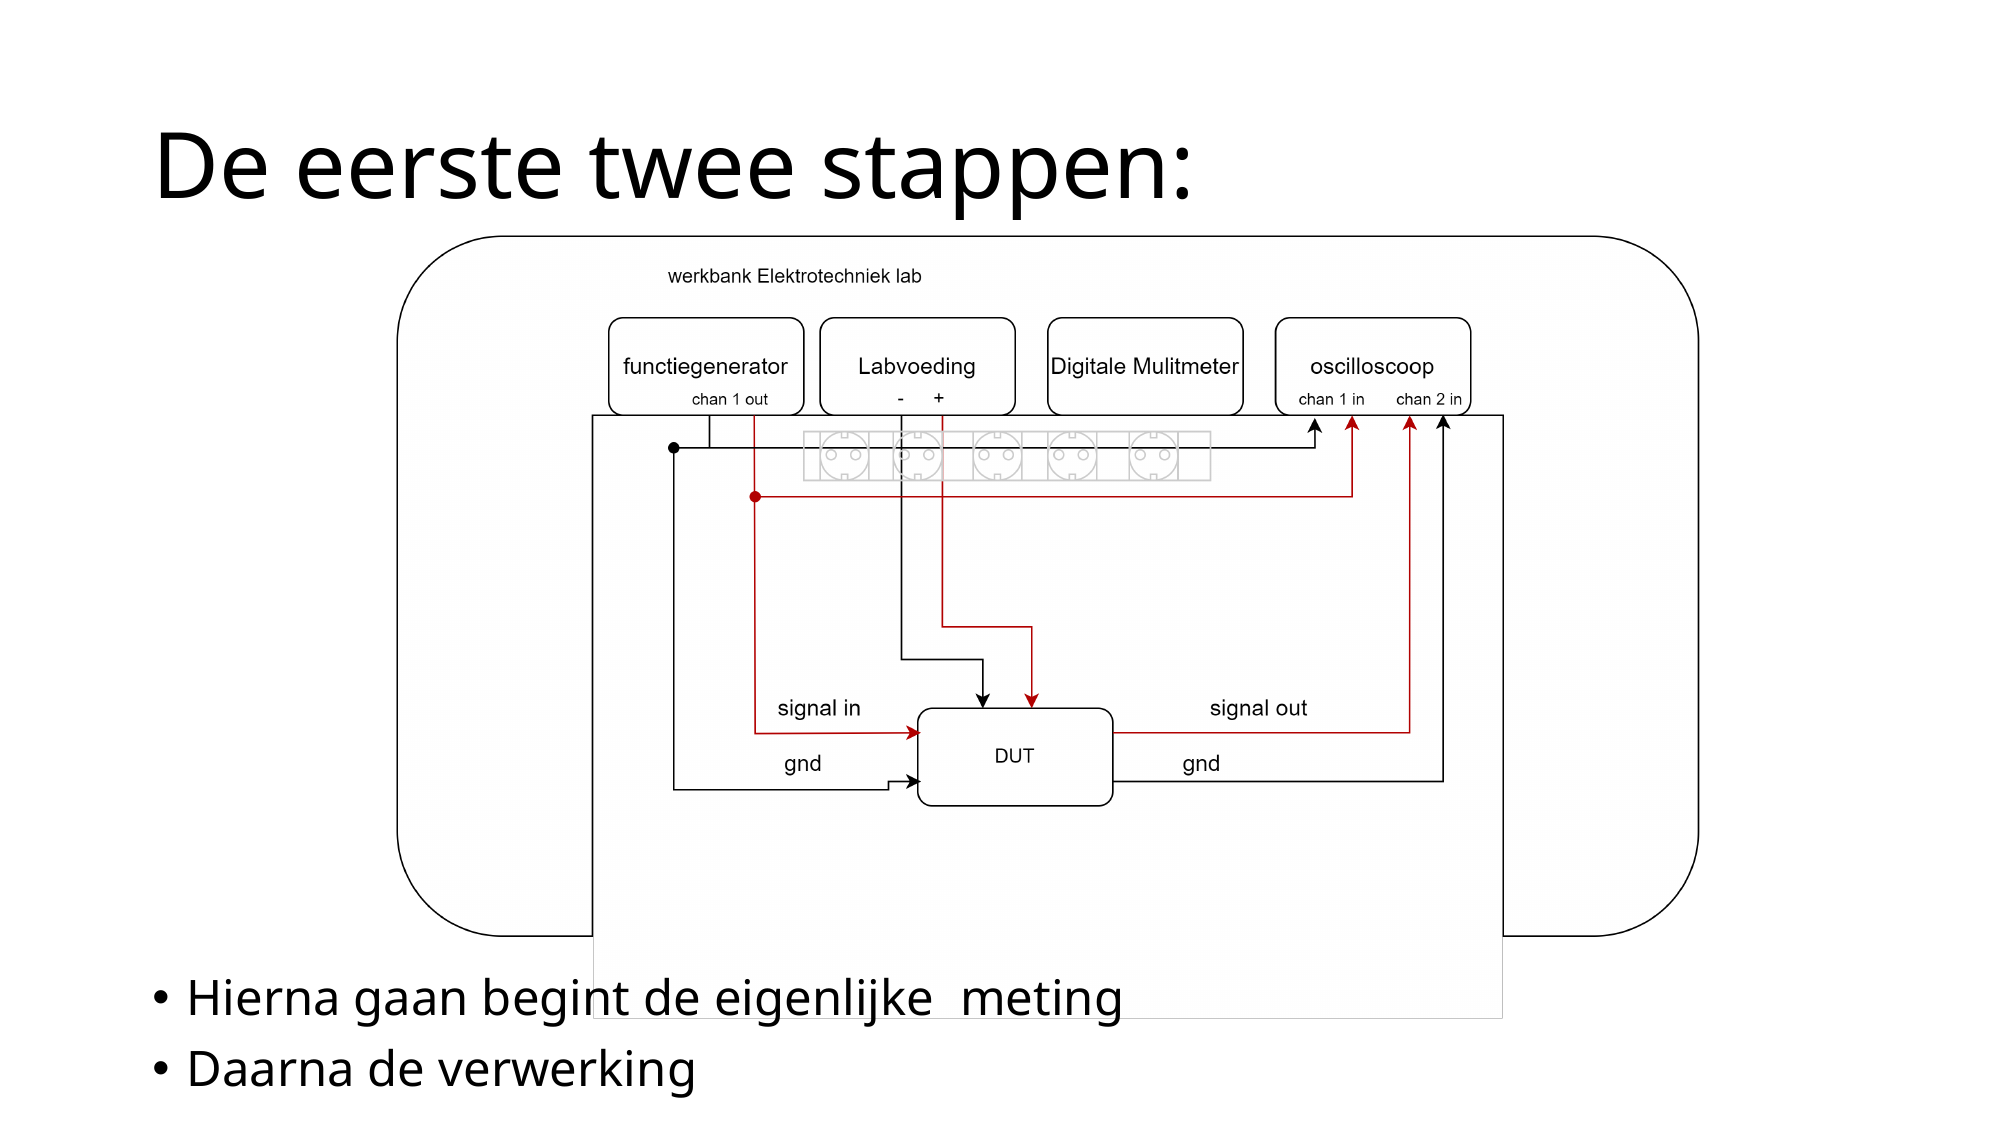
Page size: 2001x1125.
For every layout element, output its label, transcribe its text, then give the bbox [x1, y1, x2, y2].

picture [380, 219, 1717, 1037]
title De eerste twee stappen: [137, 59, 1863, 278]
list Hierna gaan begint de eigenlijke meting Daarna de verwerking [137, 966, 1863, 1106]
